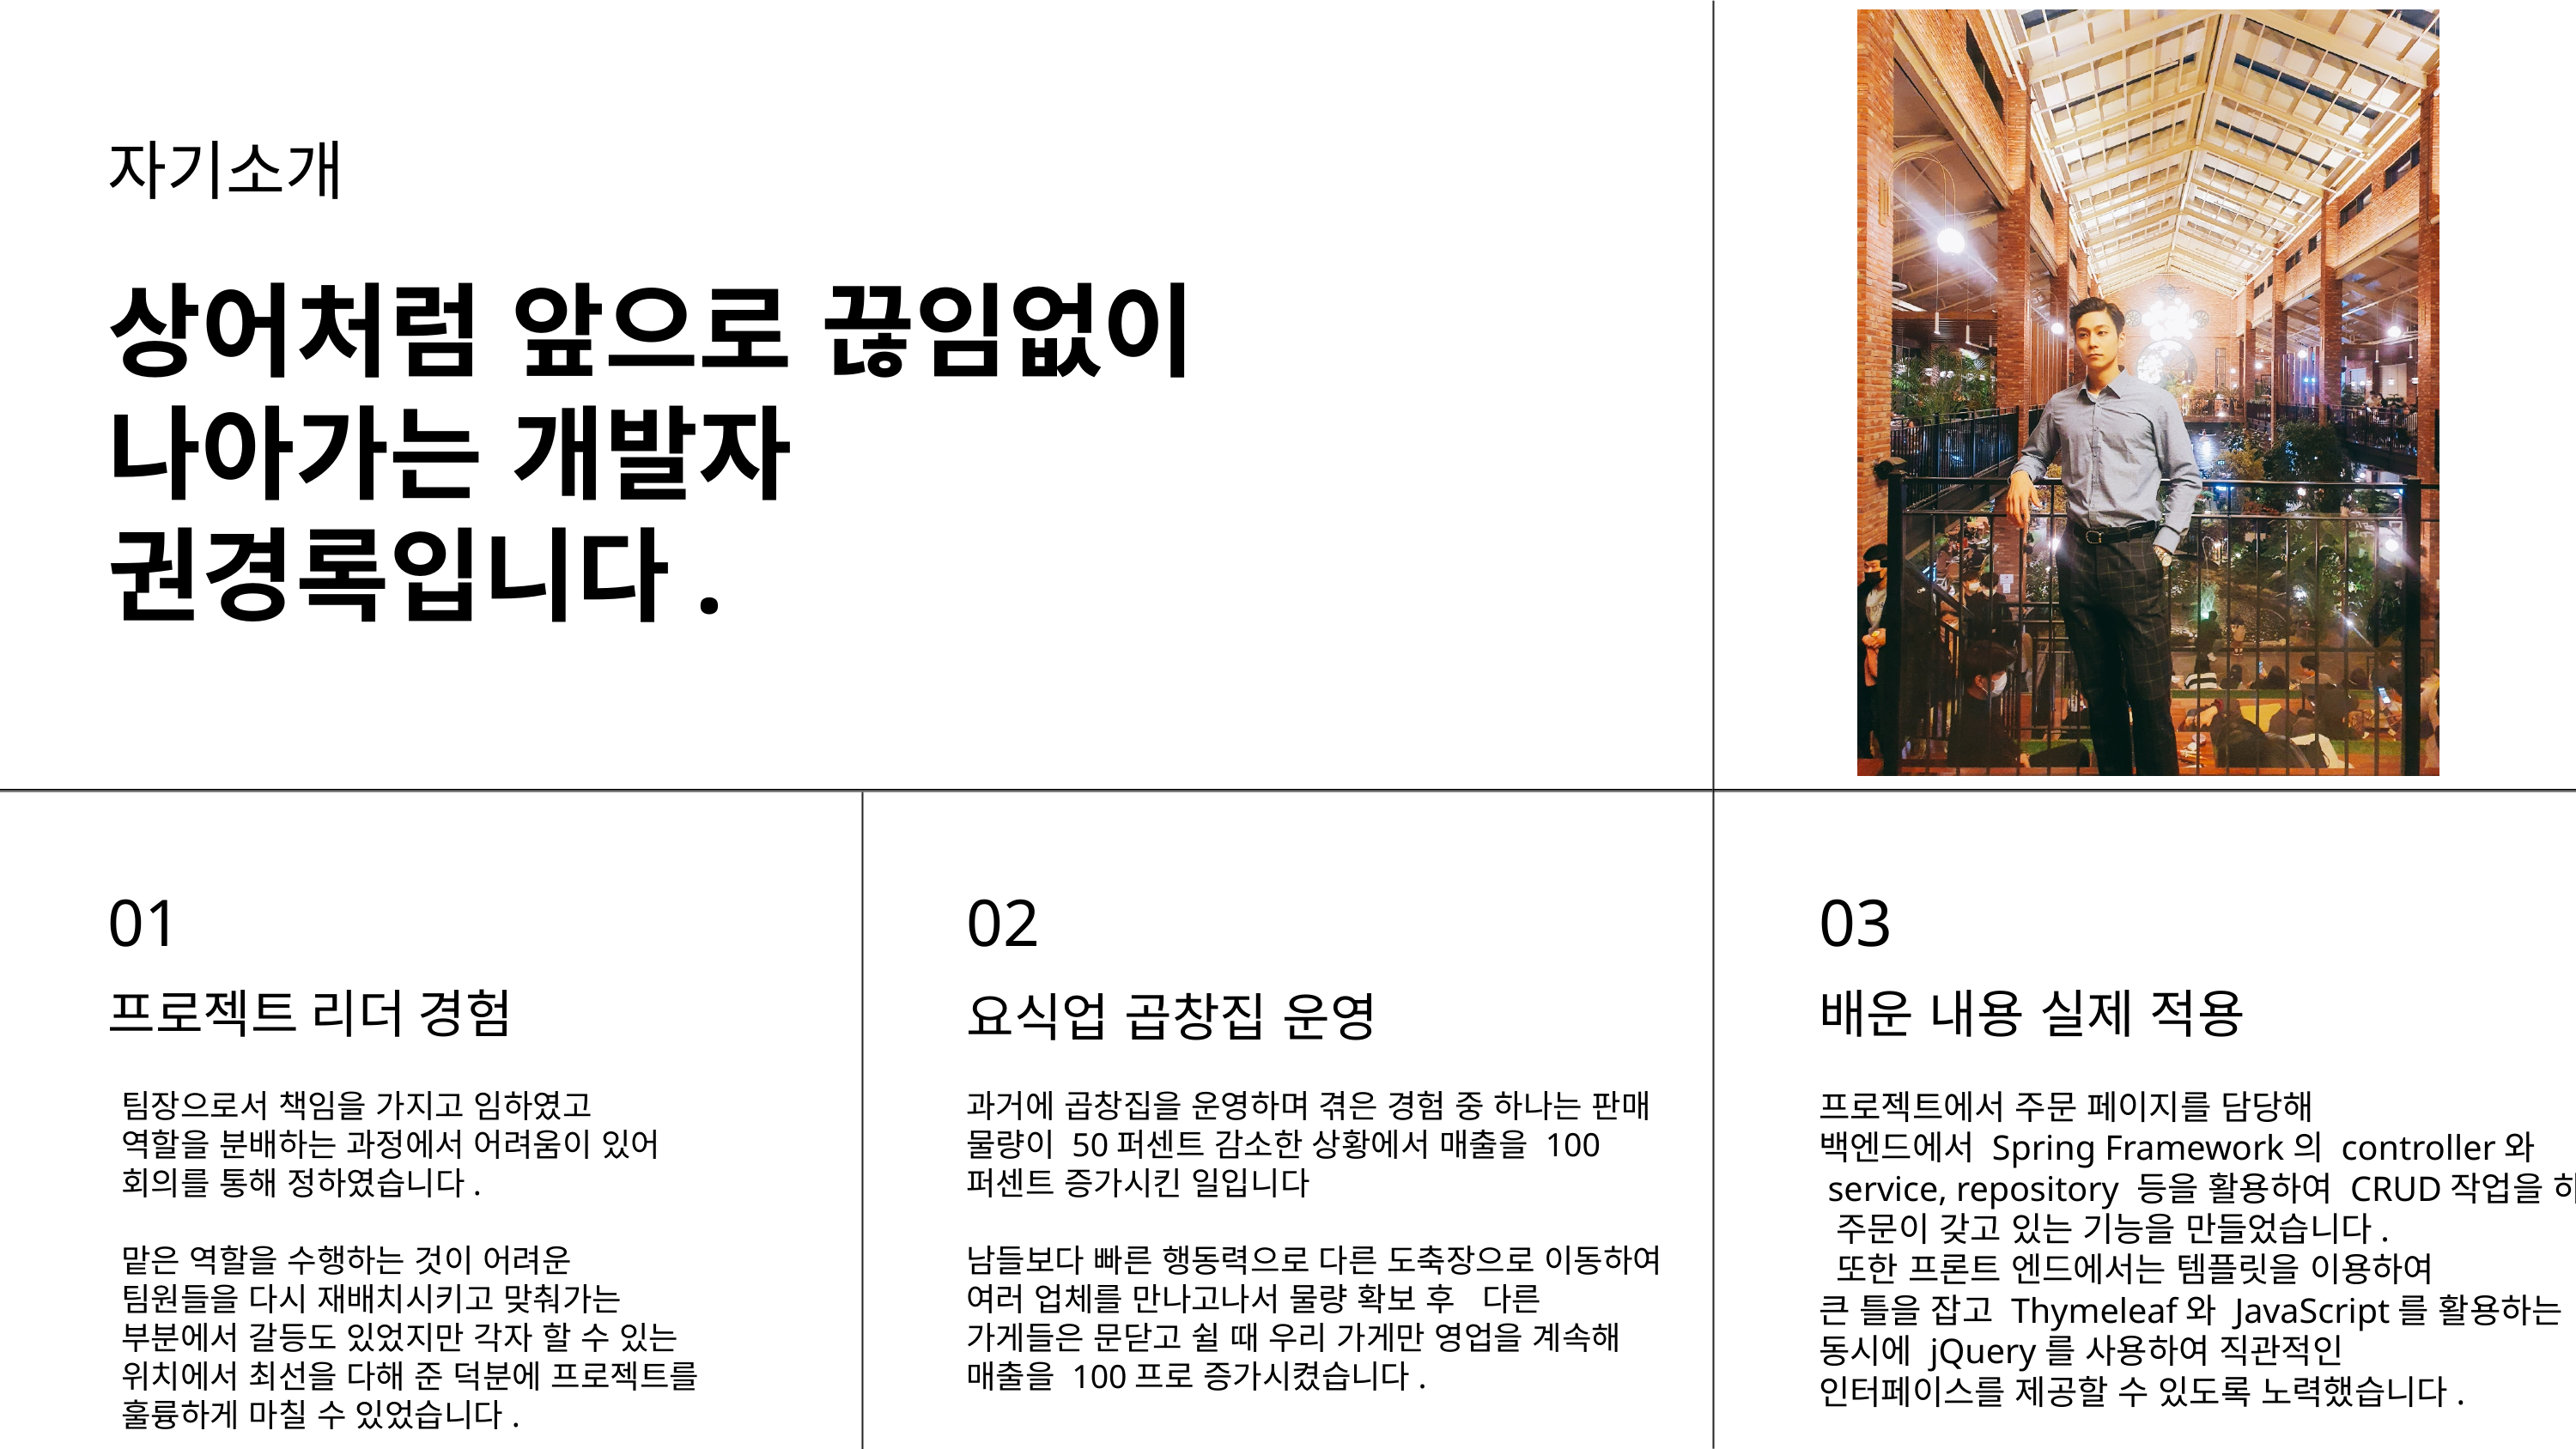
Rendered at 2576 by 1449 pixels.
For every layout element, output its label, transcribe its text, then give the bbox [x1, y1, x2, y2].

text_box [0, 789, 2576, 792]
text_box 요식업 곱창집 운영 [953, 978, 1921, 1053]
text_box 팀장으로서 책임을 가지고 임하였고 역할을 분배하는 과정에서 어려움이 있어 회의를 통해 정하였습니다. 맡은 역할을 수행하는 것이 어려운 팀원들을 다시 재배치시키고 맞춰가는 부분에서 갈등도 있었지만 각자 할 수 있는 위치에서 최선을 다해 준 덕분에 프로젝트를 훌륭하게 마칠 수 있었습니다. [94, 1079, 801, 1440]
text_box 01 [94, 875, 287, 966]
text_box 과거에 곱창집을 운영하며 겪은 경험 중 하나는 판매 물량이 50퍼센트 감소한 상황에서 매출을 100퍼센트 증가시킨 일입니다 남들보다 빠른 행동력으로 다른 도축장으로 이동하여 여러 업체를 만나고나서 물량 확보 후 다른 가게들은 문닫고 쉴 때 우리 가게만 영업을 계속해 매출을 100프로 증가시켰습니다. [953, 1079, 1677, 1440]
text_box 프로젝트에서 주문 페이지를 담당해 백엔드에서 Spring Framework의 controller와 service, repository 등을 활용하여 CRUD작업을 하여 주문이 갖고 있는 기능을 만들었습니다. 또한 프론트 엔드에서는 템플릿을 이용하여 큰 틀을 잡고 Thymeleaf와 JavaScript를 활용하는 동시에 jQuery를 사용하여 직관적인 인터페이스를 제공할 수 있도록 노력했습니다. [1806, 1079, 2576, 1418]
text_box 상어처럼 앞으로 끊임없이 나아가는 개발자 권경록입니다. [94, 260, 1852, 640]
text_box 03 [1806, 875, 1998, 966]
text_box 프로젝트 리더 경험 [94, 974, 899, 1050]
picture [1857, 9, 2439, 776]
text_box 배운 내용 실제 적용 [1806, 974, 2576, 1050]
text_box 02 [953, 875, 1145, 966]
text_box 자기소개 [94, 123, 497, 214]
